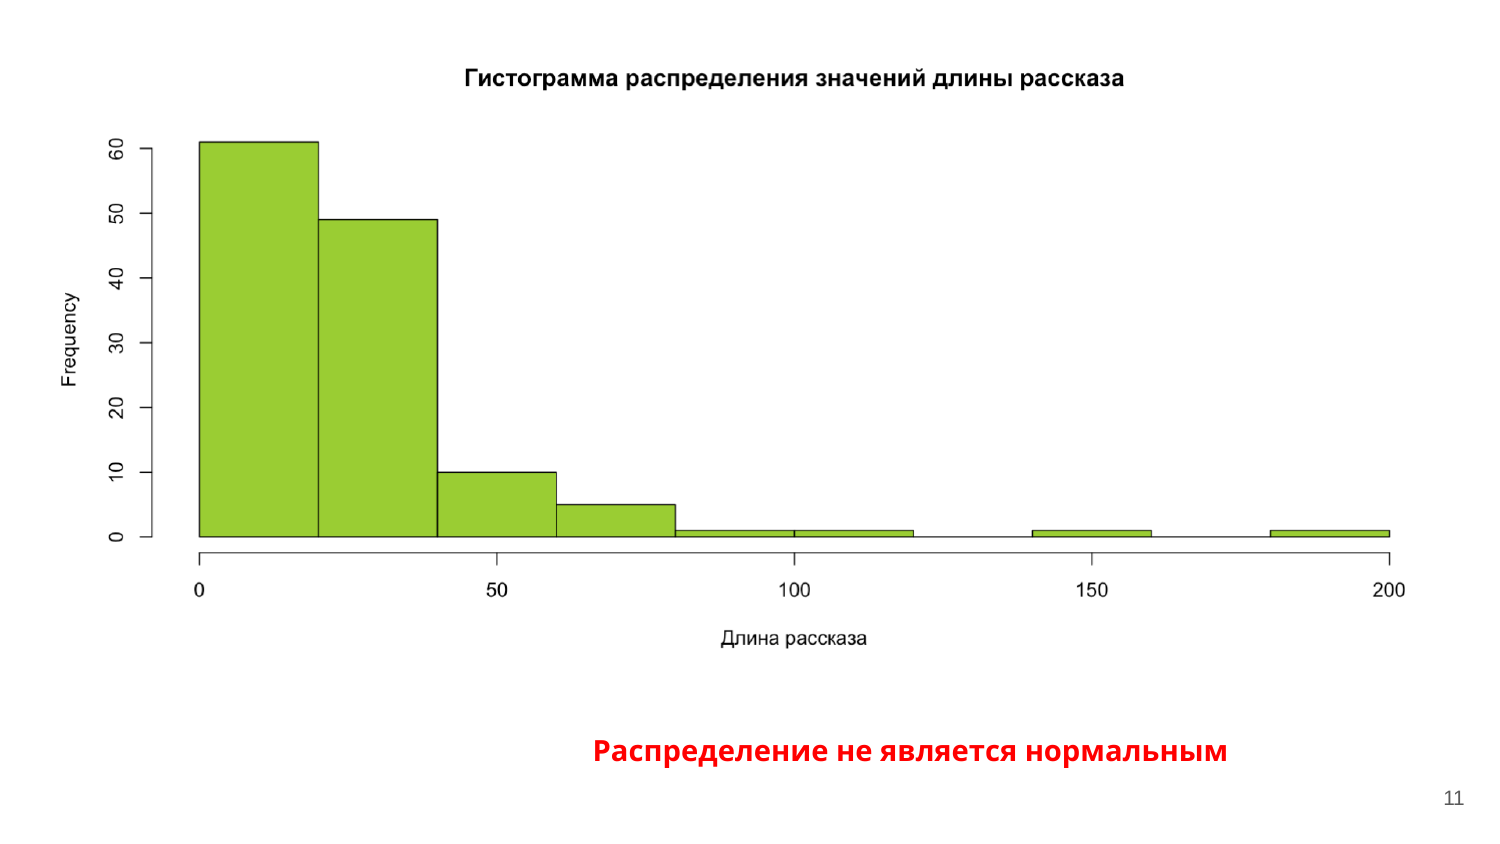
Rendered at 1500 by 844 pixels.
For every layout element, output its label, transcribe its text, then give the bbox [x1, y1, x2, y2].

picture [55, 43, 1415, 656]
slide_number ‹#› [1389, 764, 1480, 830]
list Распределение не является нормальным [577, 712, 1472, 822]
